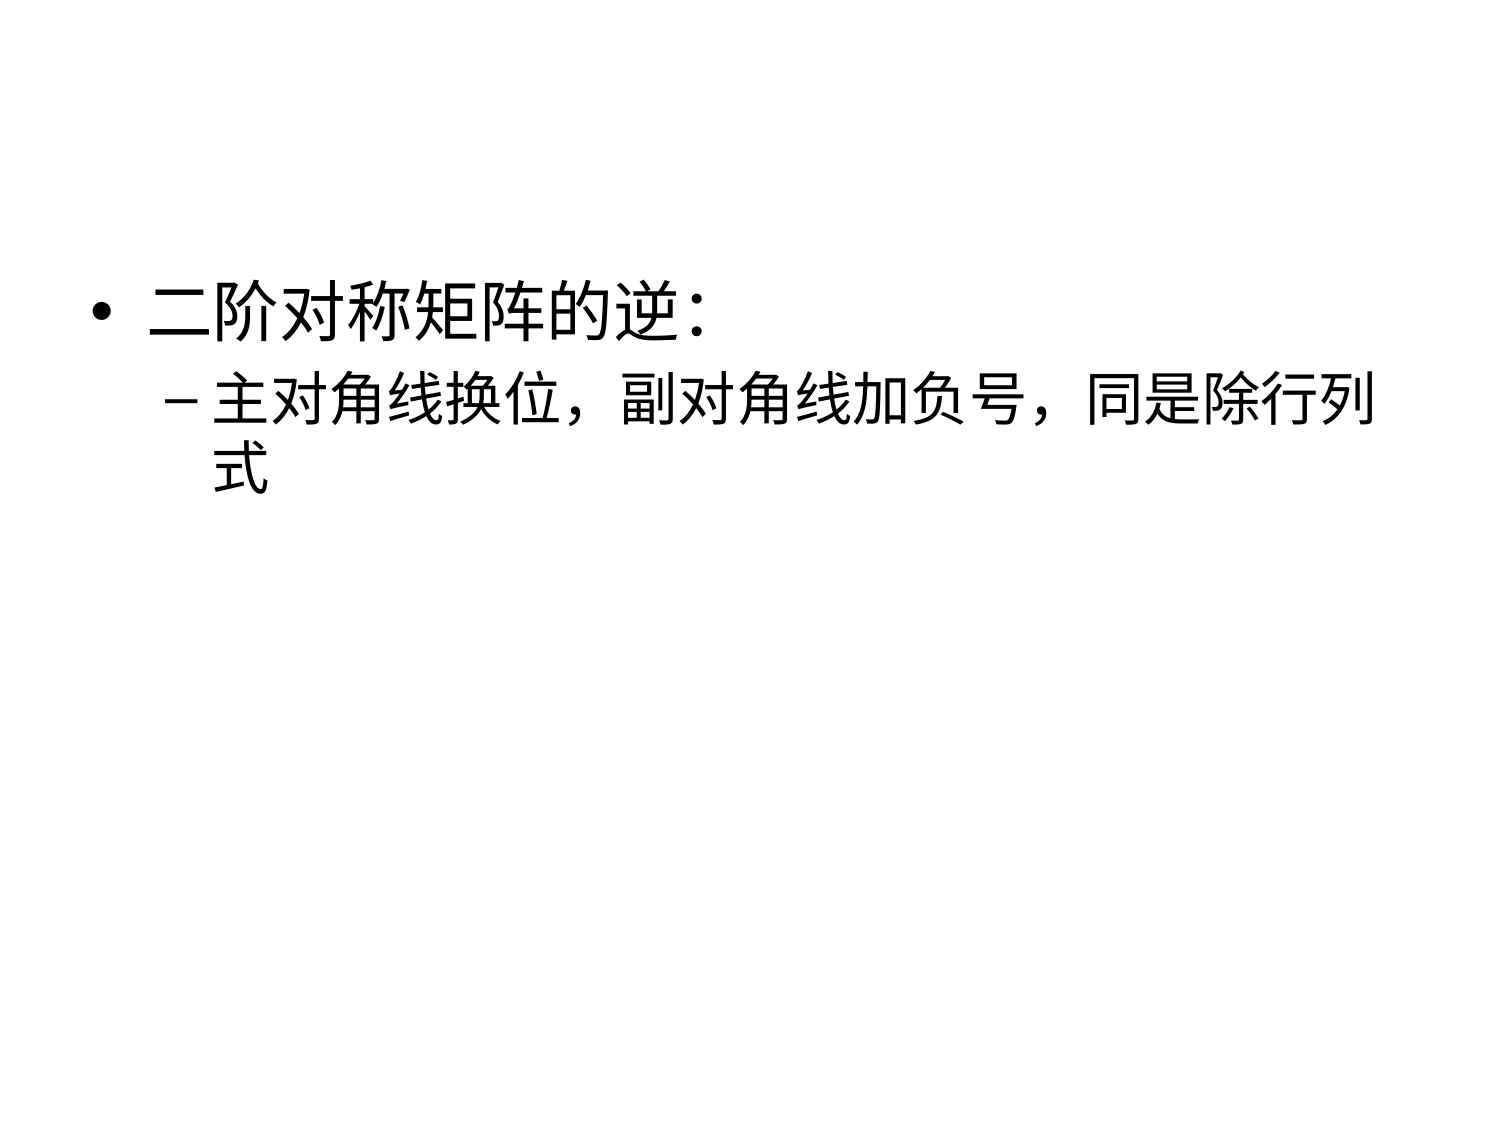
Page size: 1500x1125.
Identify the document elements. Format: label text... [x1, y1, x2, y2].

list 二阶对称矩阵的逆： 主对角线换位，副对角线加负号，同是除行列式 [75, 262, 1425, 1005]
